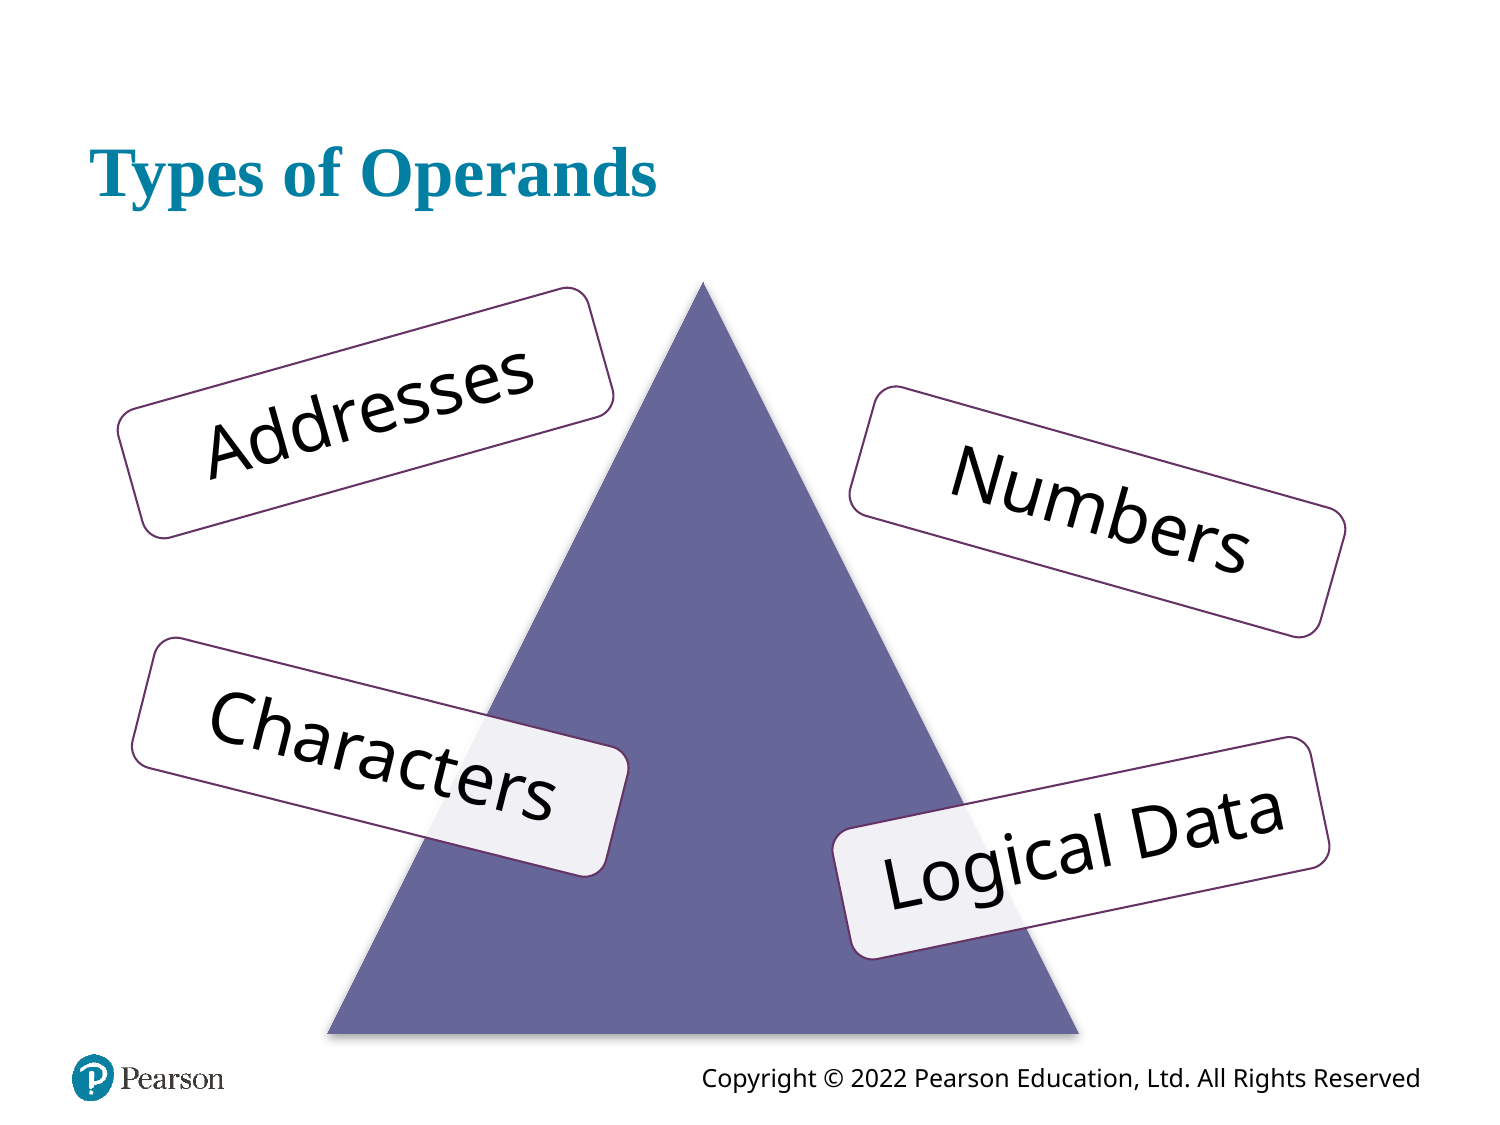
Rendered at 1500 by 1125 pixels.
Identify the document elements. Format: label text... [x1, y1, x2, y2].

picture [72, 1054, 88, 1070]
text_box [112, 282, 1407, 1034]
picture [99, 1054, 224, 1101]
picture [72, 1088, 82, 1101]
title Types of Operands [75, 37, 1425, 218]
picture [81, 1063, 106, 1088]
